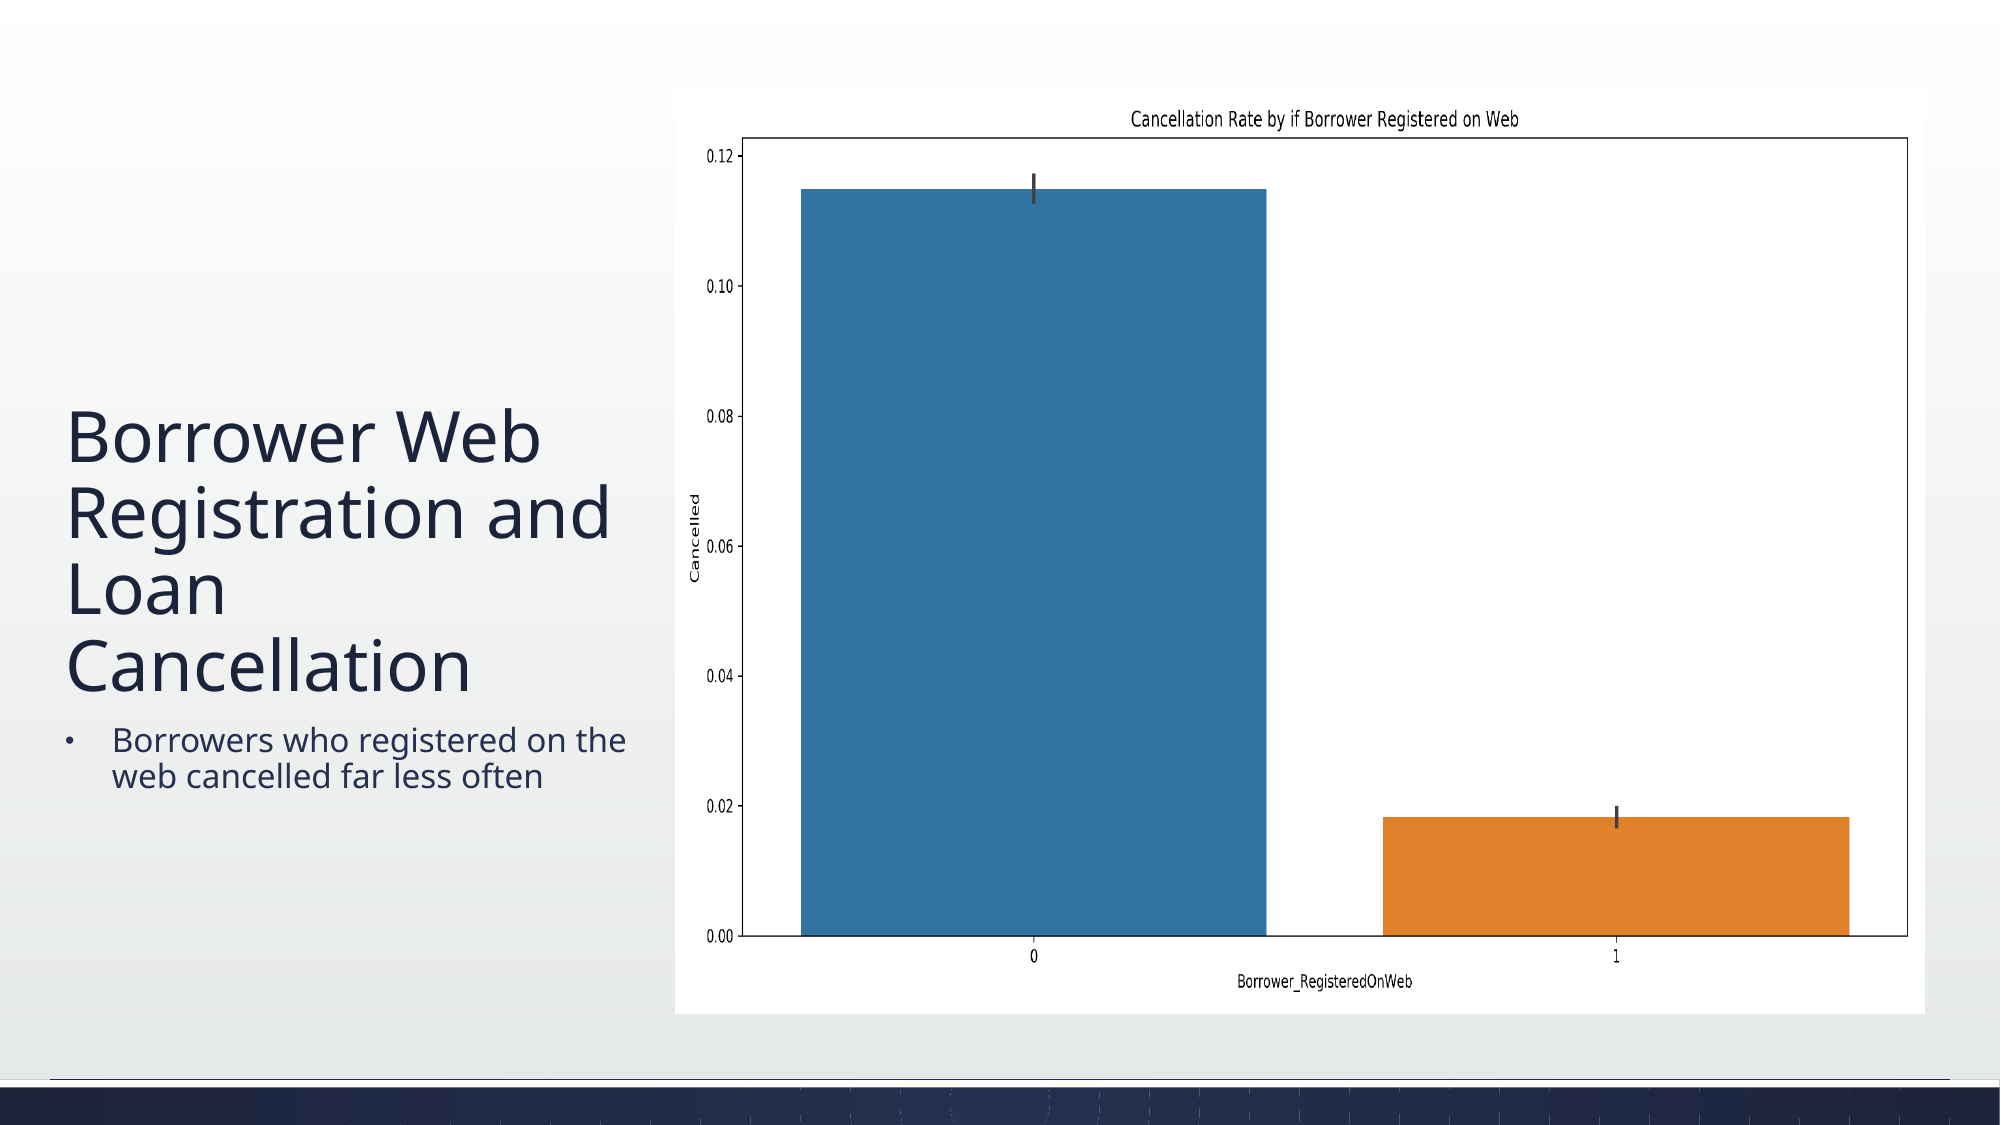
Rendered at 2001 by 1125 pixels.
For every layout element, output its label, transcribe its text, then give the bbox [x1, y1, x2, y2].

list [674, 88, 1925, 1014]
list Borrowers who registered on the web cancelled far less often [50, 716, 650, 983]
title Borrower Web Registration and Loan Cancellation [50, 387, 650, 715]
